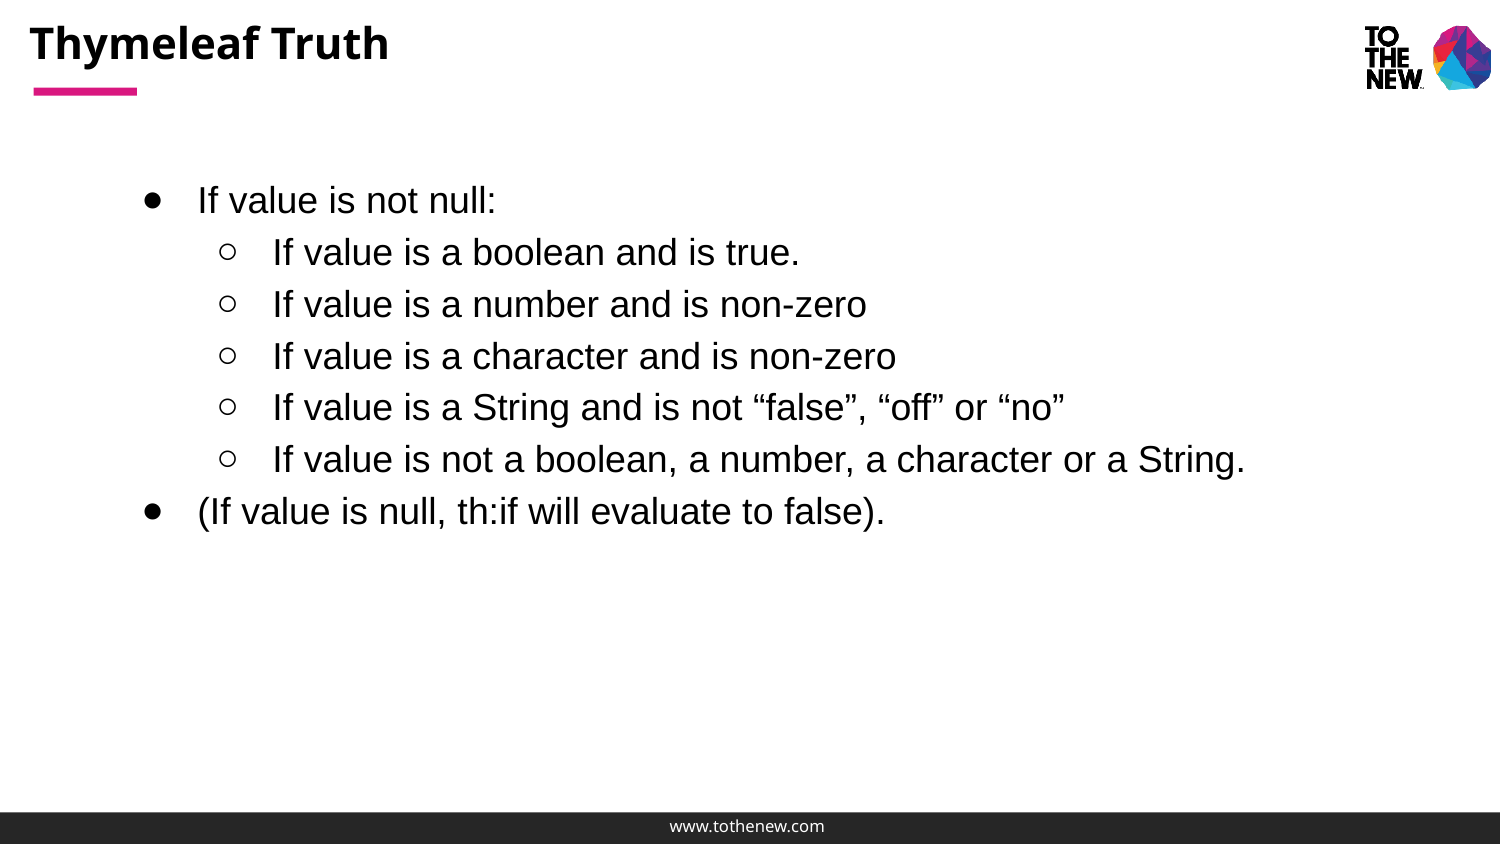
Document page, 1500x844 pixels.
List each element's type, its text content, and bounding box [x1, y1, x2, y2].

text_box If value is not null: If value is a boolean and is true. If value is a number and is non-zero If value is a character and is non-zero If value is a String and is not “false”, “off” or “no” If value is not a boolean, a number, a character or a String. (If value is null, th:if will evaluate to false). [107, 154, 1409, 749]
title Thymeleaf Truth [14, 14, 1350, 85]
picture [1350, 0, 1500, 116]
